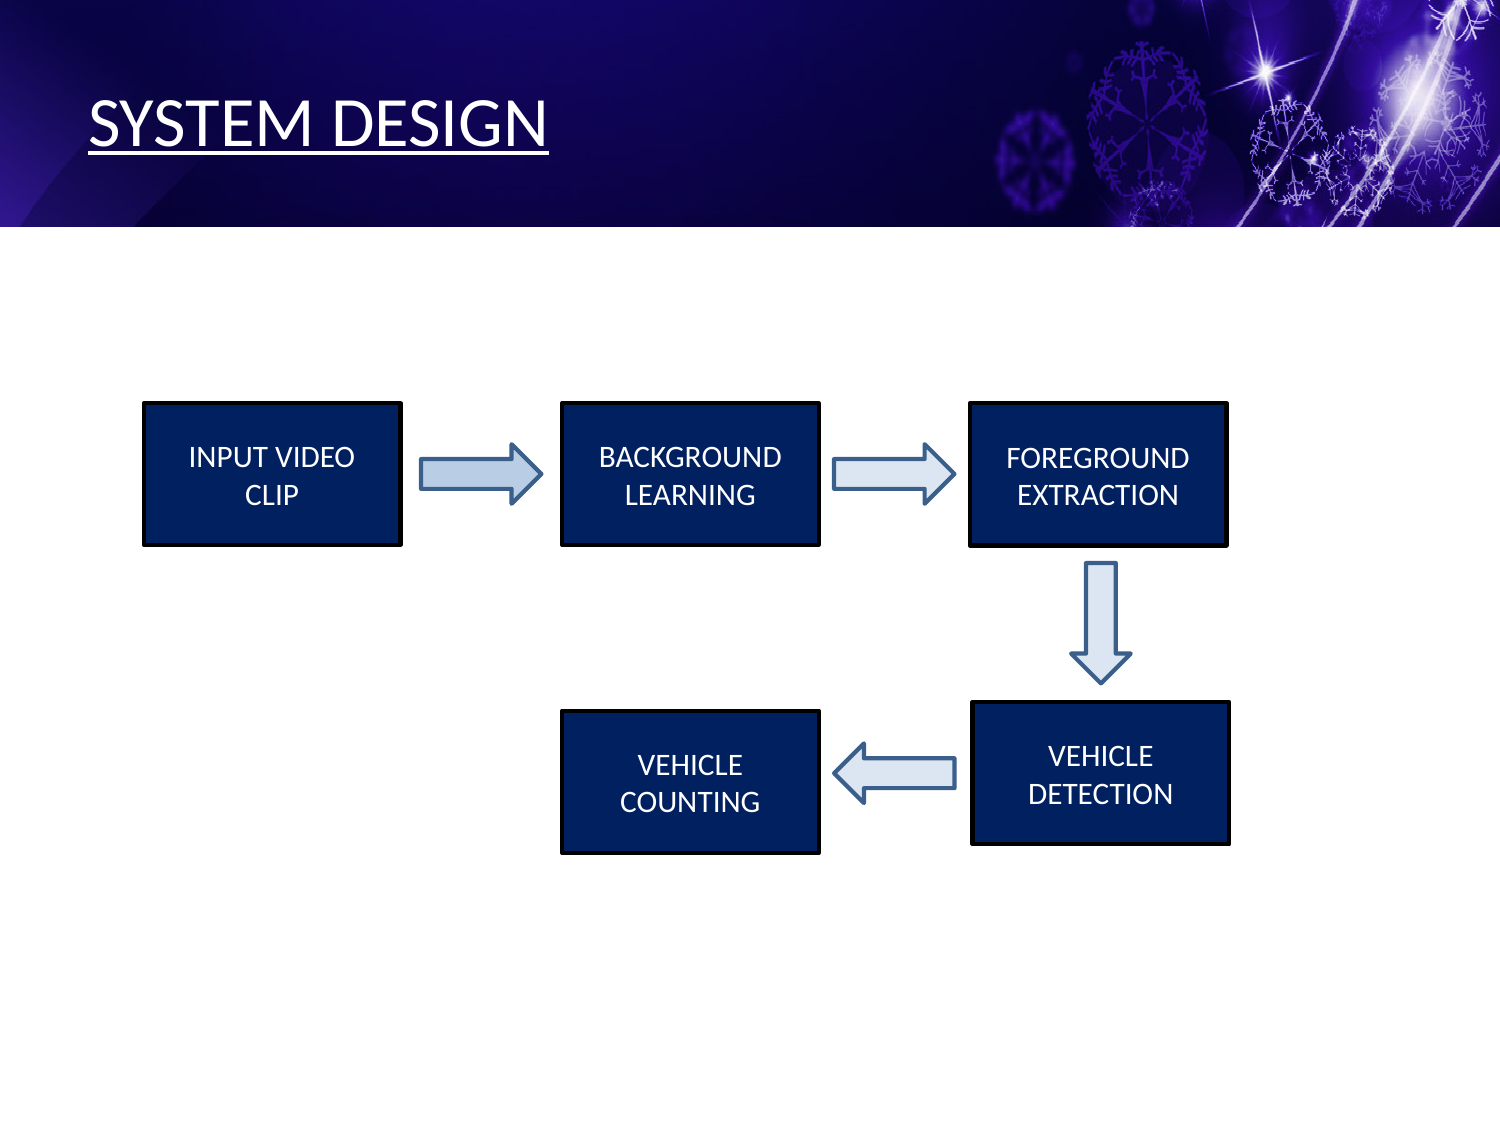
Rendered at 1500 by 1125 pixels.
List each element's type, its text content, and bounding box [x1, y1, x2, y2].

title SYSTEM DESIGN [73, 69, 1131, 167]
picture [0, 0, 1500, 1125]
text_box VEHICLE DETECTION [970, 700, 1231, 846]
text_box BACKGROUND LEARNING [560, 401, 821, 547]
text_box [832, 741, 957, 805]
text_box [831, 442, 957, 506]
text_box [418, 442, 544, 506]
text_box VEHICLE COUNTING [560, 709, 821, 855]
text_box INPUT VIDEO CLIP [142, 401, 403, 547]
text_box FOREGROUND EXTRACTION [968, 401, 1229, 548]
text_box [1069, 560, 1133, 686]
